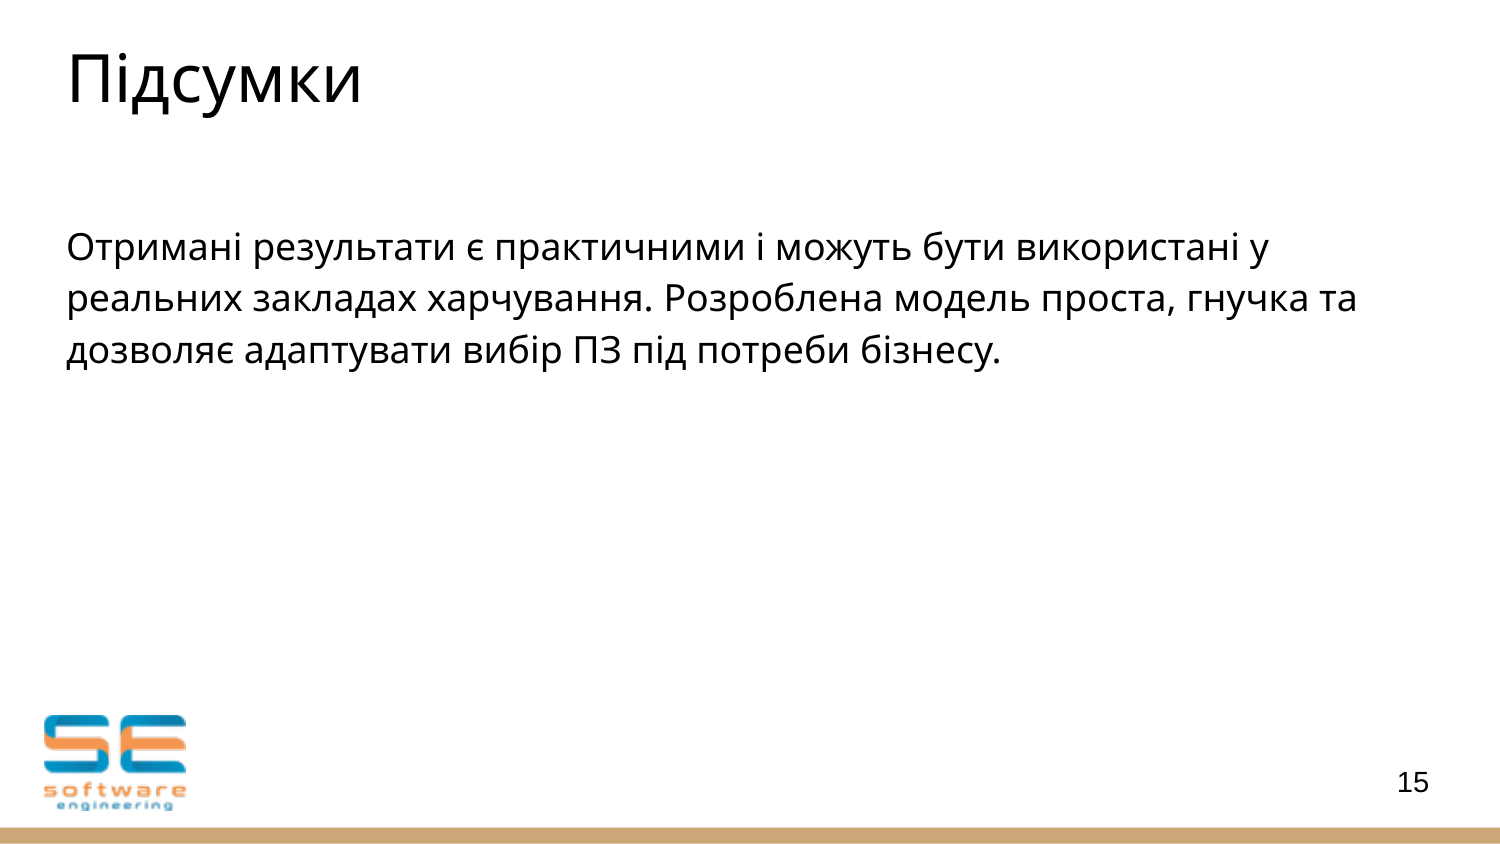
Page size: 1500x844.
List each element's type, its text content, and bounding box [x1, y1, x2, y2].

title Підсумки [51, 0, 1449, 131]
picture [43, 714, 186, 811]
text_box 15 [1382, 755, 1500, 806]
list Отримані результати є практичними і можуть бути використані у реальних закладах харчування. Розроблена модель проста, гнучка та дозволяє адаптувати вибір ПЗ під потреби бізнесу. [51, 200, 1449, 752]
